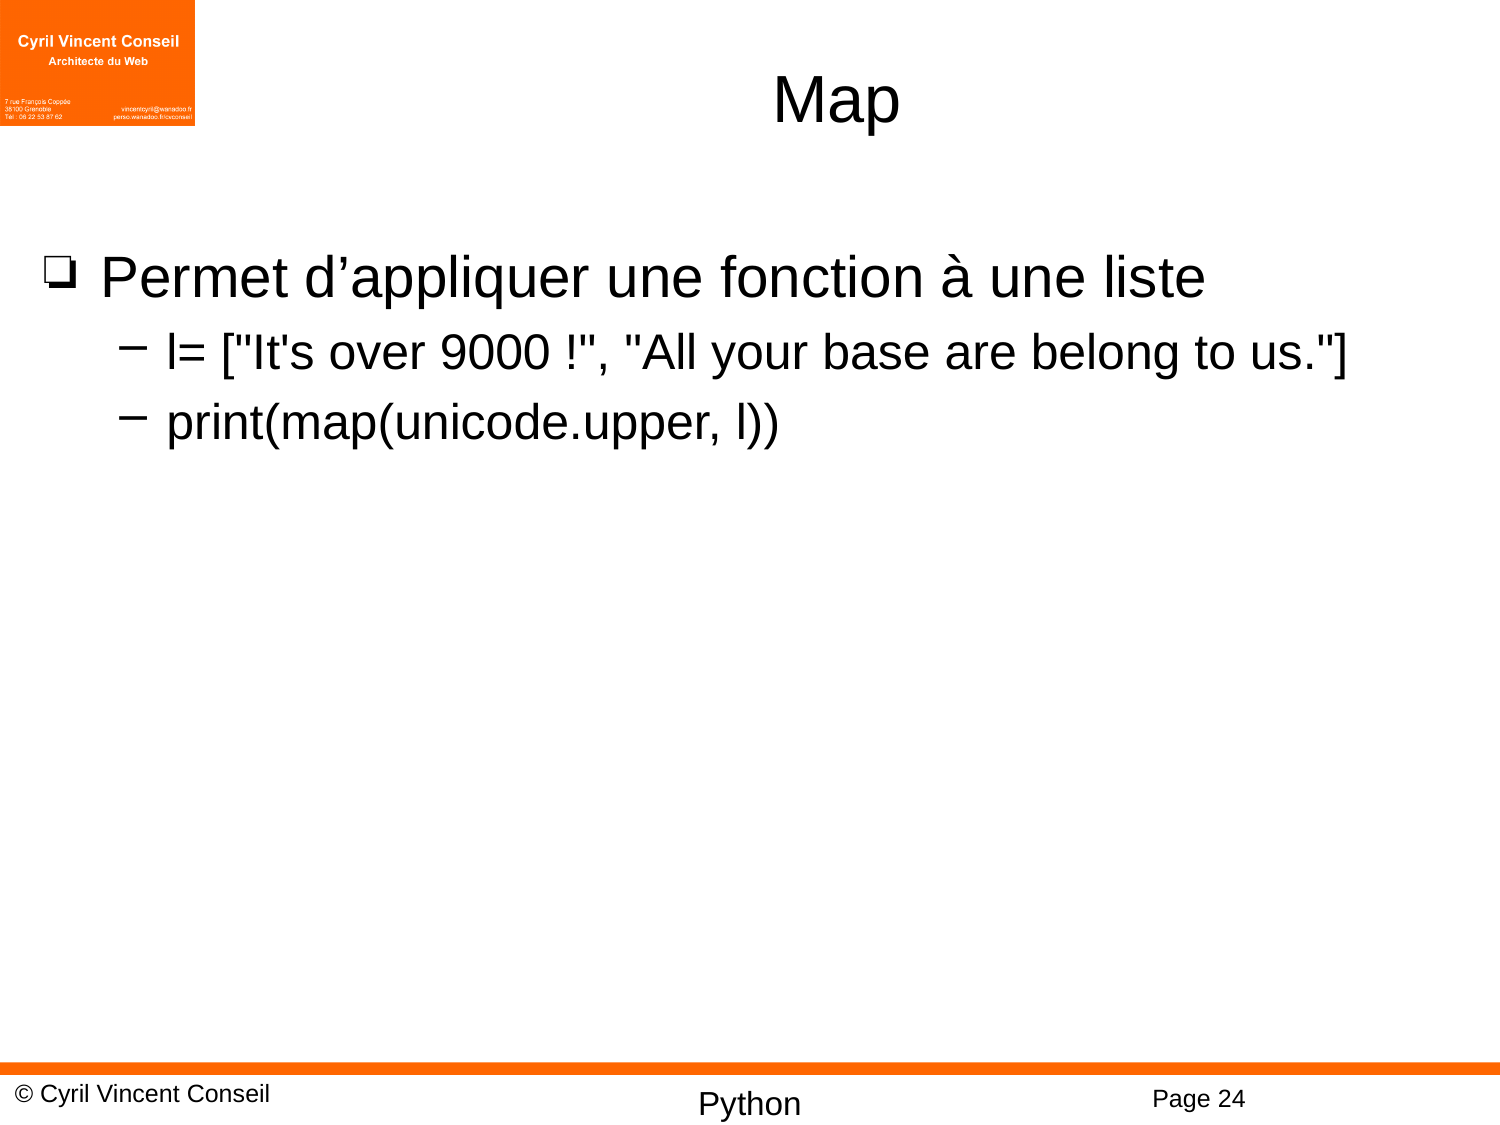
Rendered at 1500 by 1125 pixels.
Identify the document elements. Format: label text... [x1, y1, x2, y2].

title Map [194, 2, 1480, 190]
list Permet d’appliquer une fonction à une liste l= ["It's over 9000 !", "All your base are belong to us."] print(map(unicode.upper, l)) [29, 231, 1468, 1059]
picture [0, 0, 195, 126]
